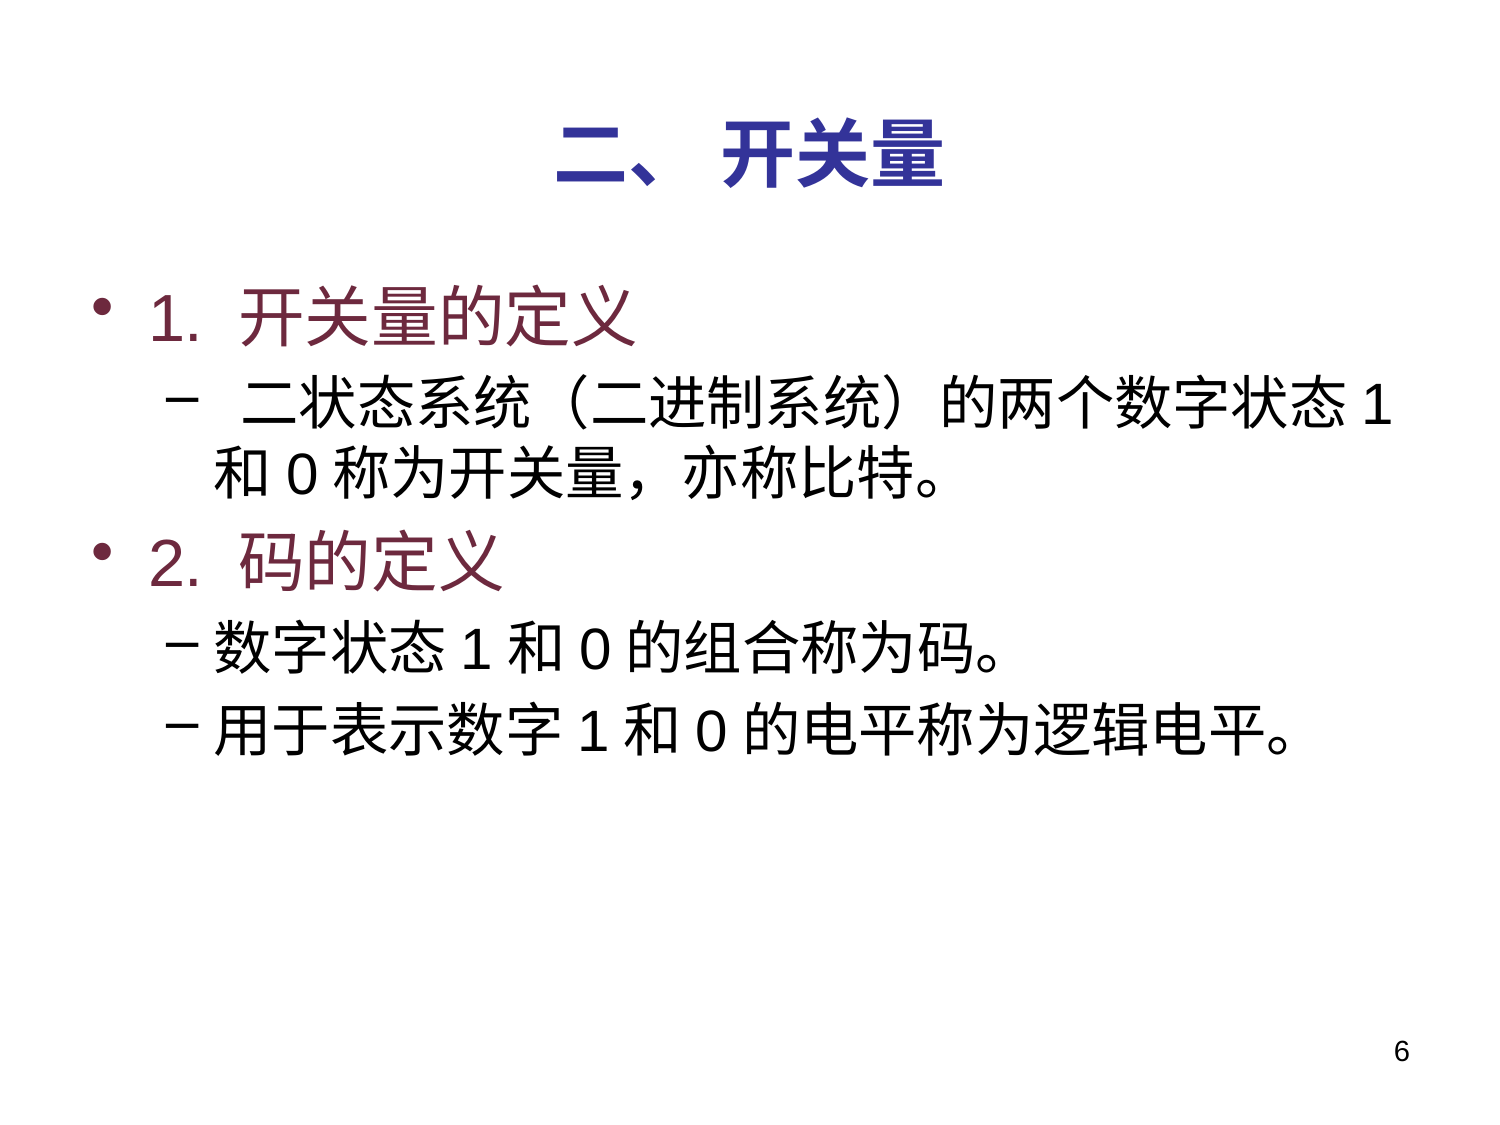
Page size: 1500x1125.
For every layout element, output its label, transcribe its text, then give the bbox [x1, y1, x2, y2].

slide_number 6 [1074, 1024, 1426, 1103]
title 二、 开关量 [74, 70, 1426, 233]
list 1. 开关量的定义 二状态系统（二进制系统）的两个数字状态1和0称为开关量，亦称比特。 2. 码的定义 数字状态1和0的组合称为码。 用于表示数字1和0的电平称为逻辑电平。 [76, 266, 1428, 1010]
